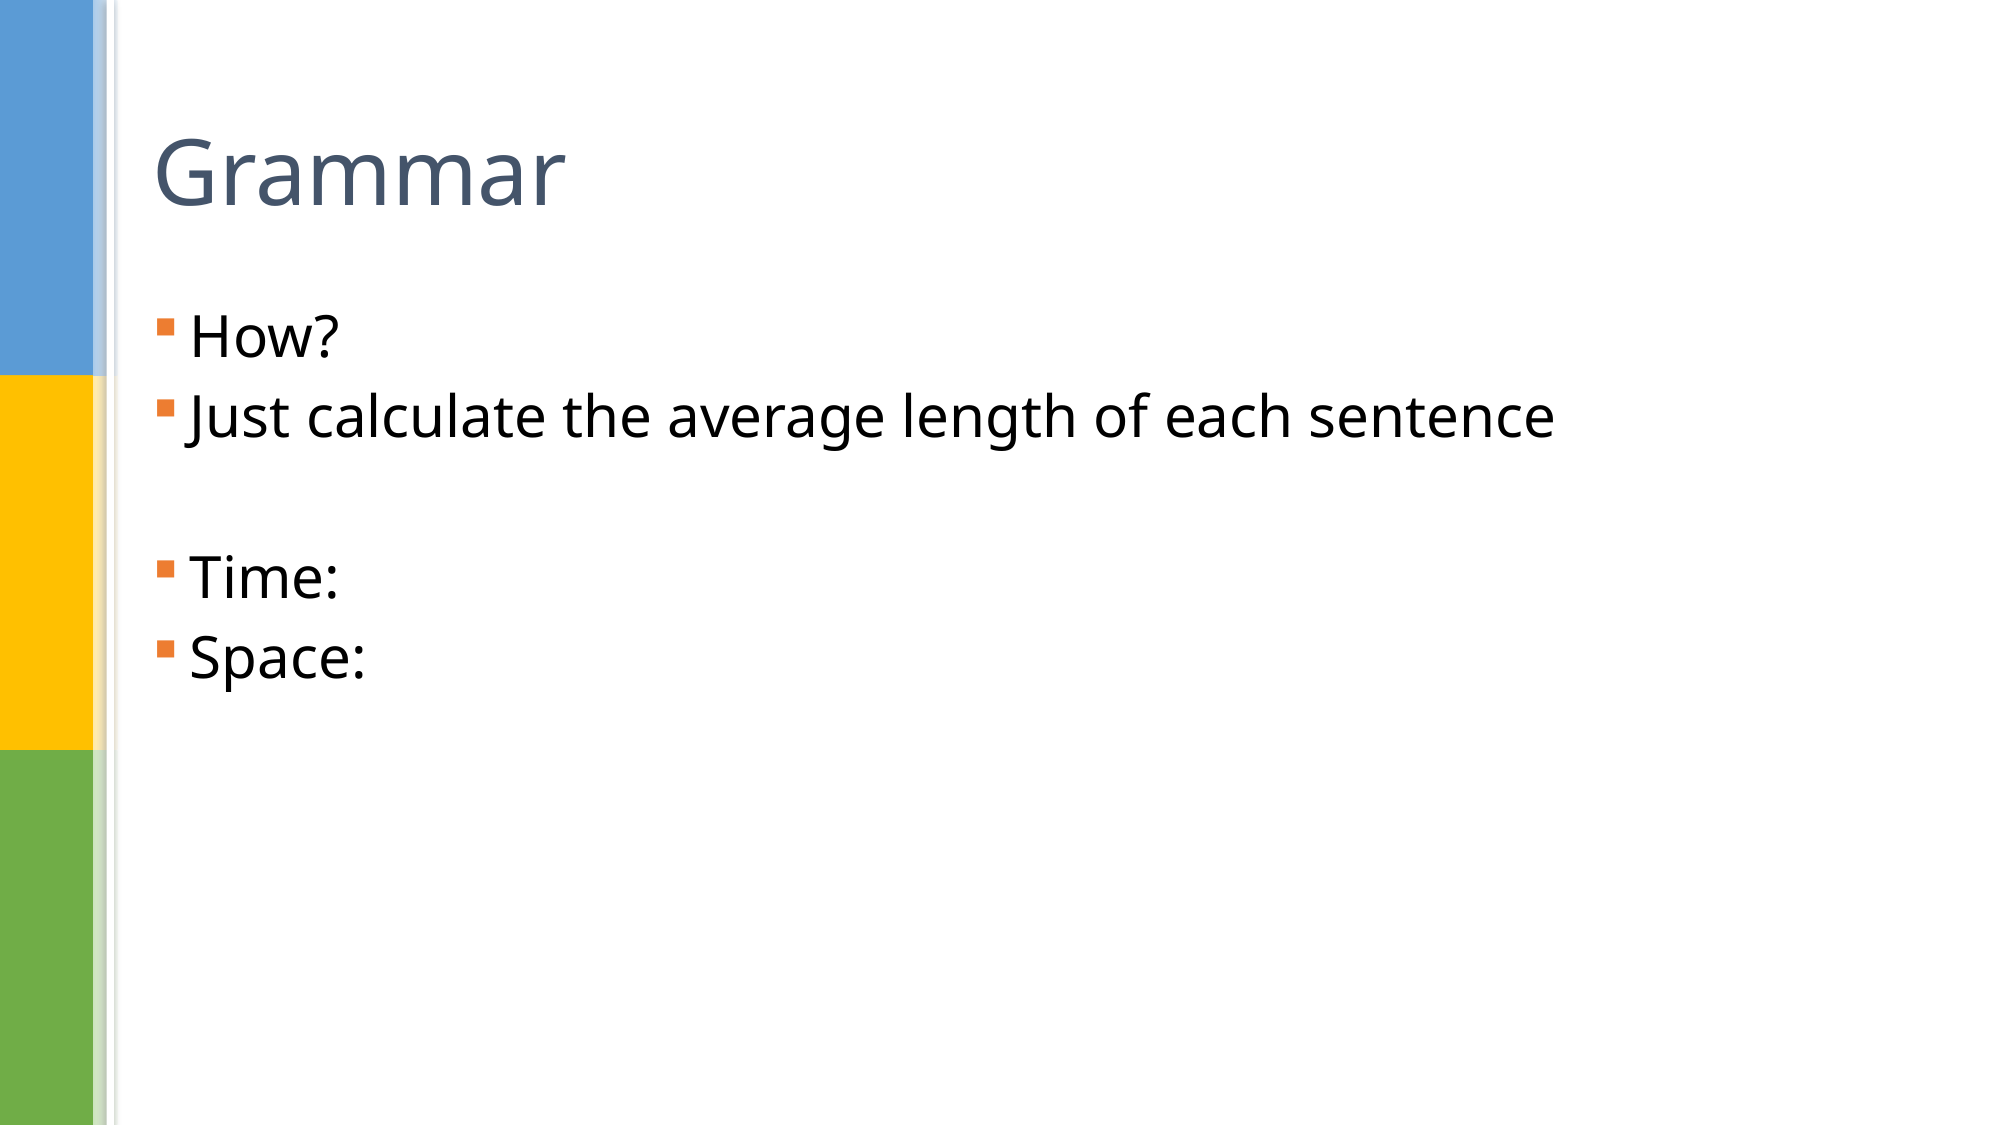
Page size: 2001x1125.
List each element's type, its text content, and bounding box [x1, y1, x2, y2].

title Grammar [137, 59, 1863, 278]
